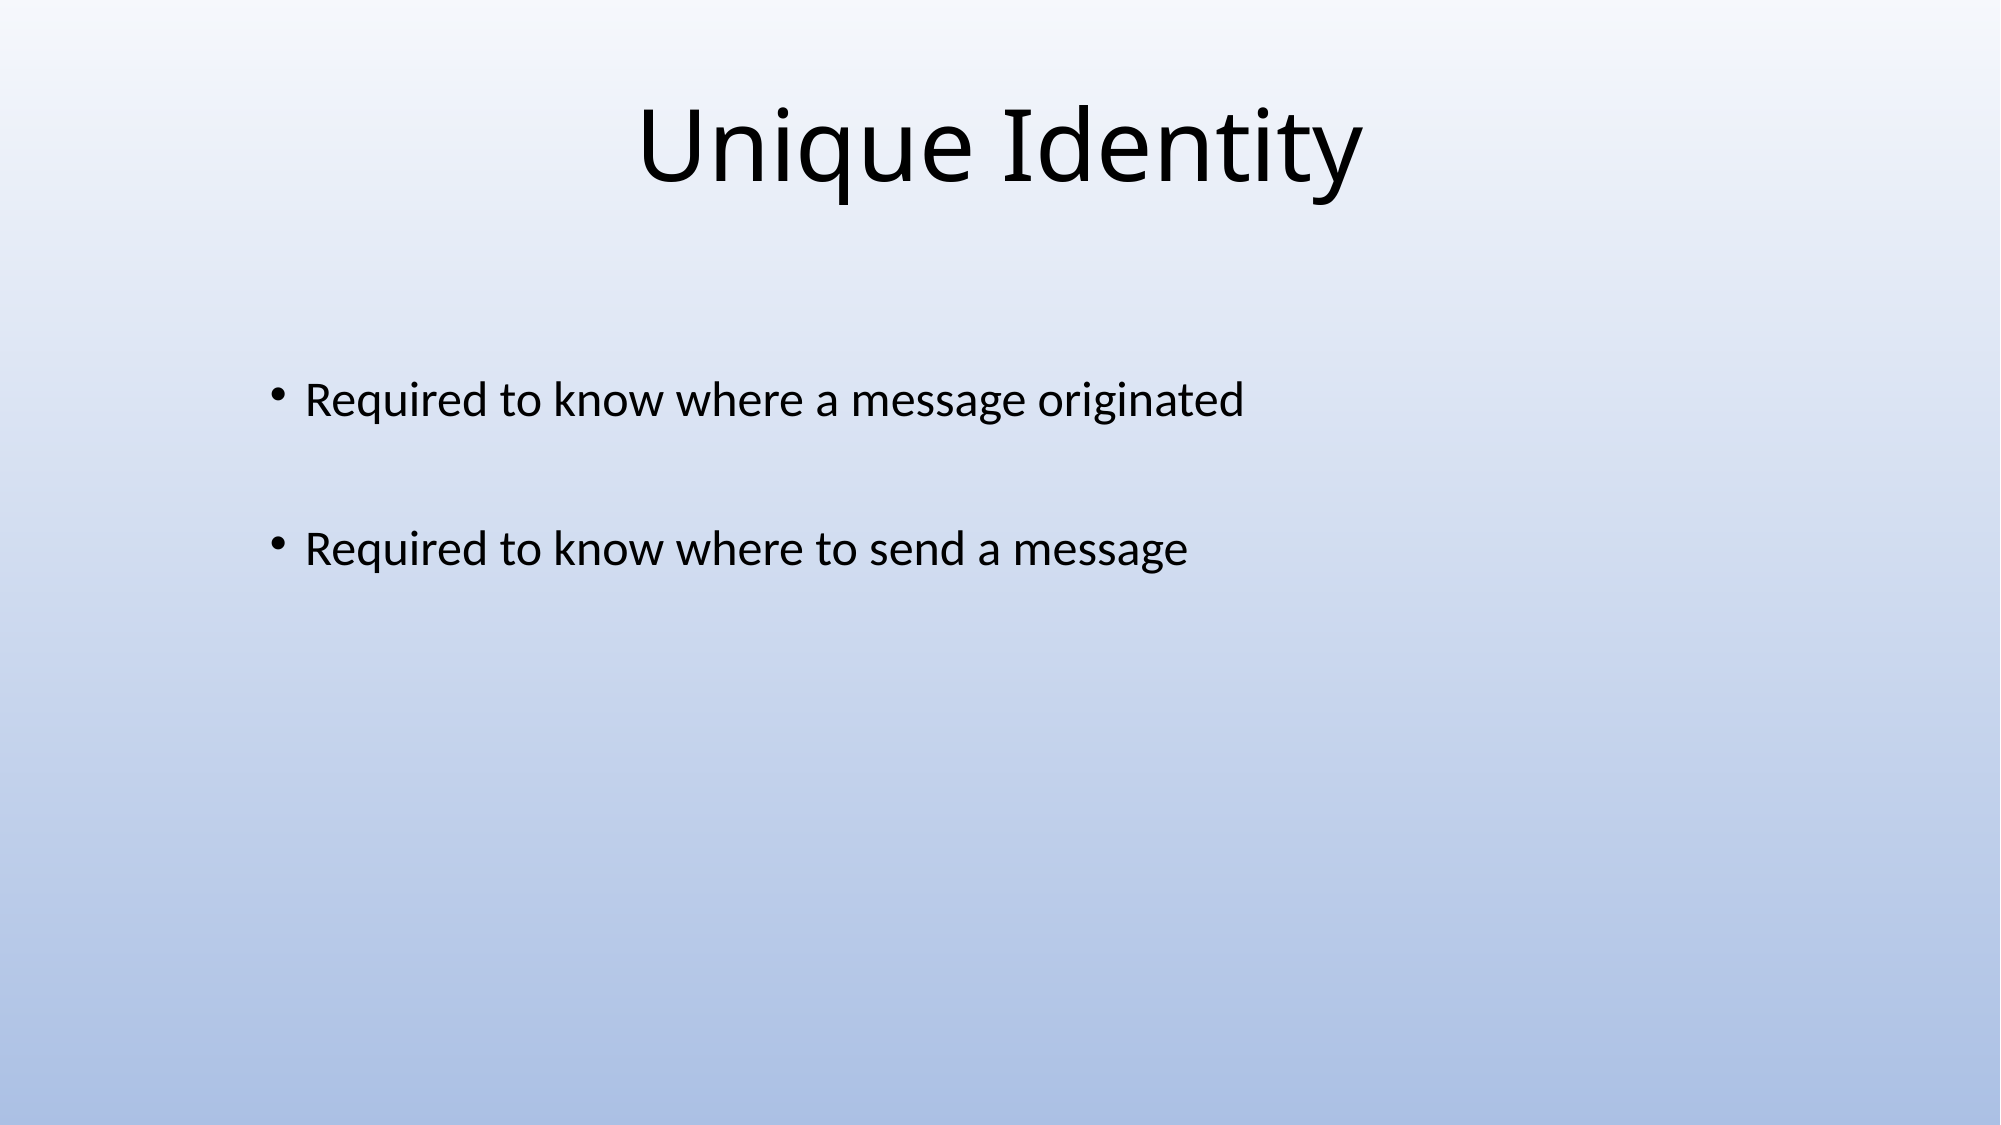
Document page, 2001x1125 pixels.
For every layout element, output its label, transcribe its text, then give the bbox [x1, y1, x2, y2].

text_box Unique Identity [249, 49, 1750, 210]
text_box Required to know where a message originated Required to know where to send a message [254, 365, 1776, 795]
